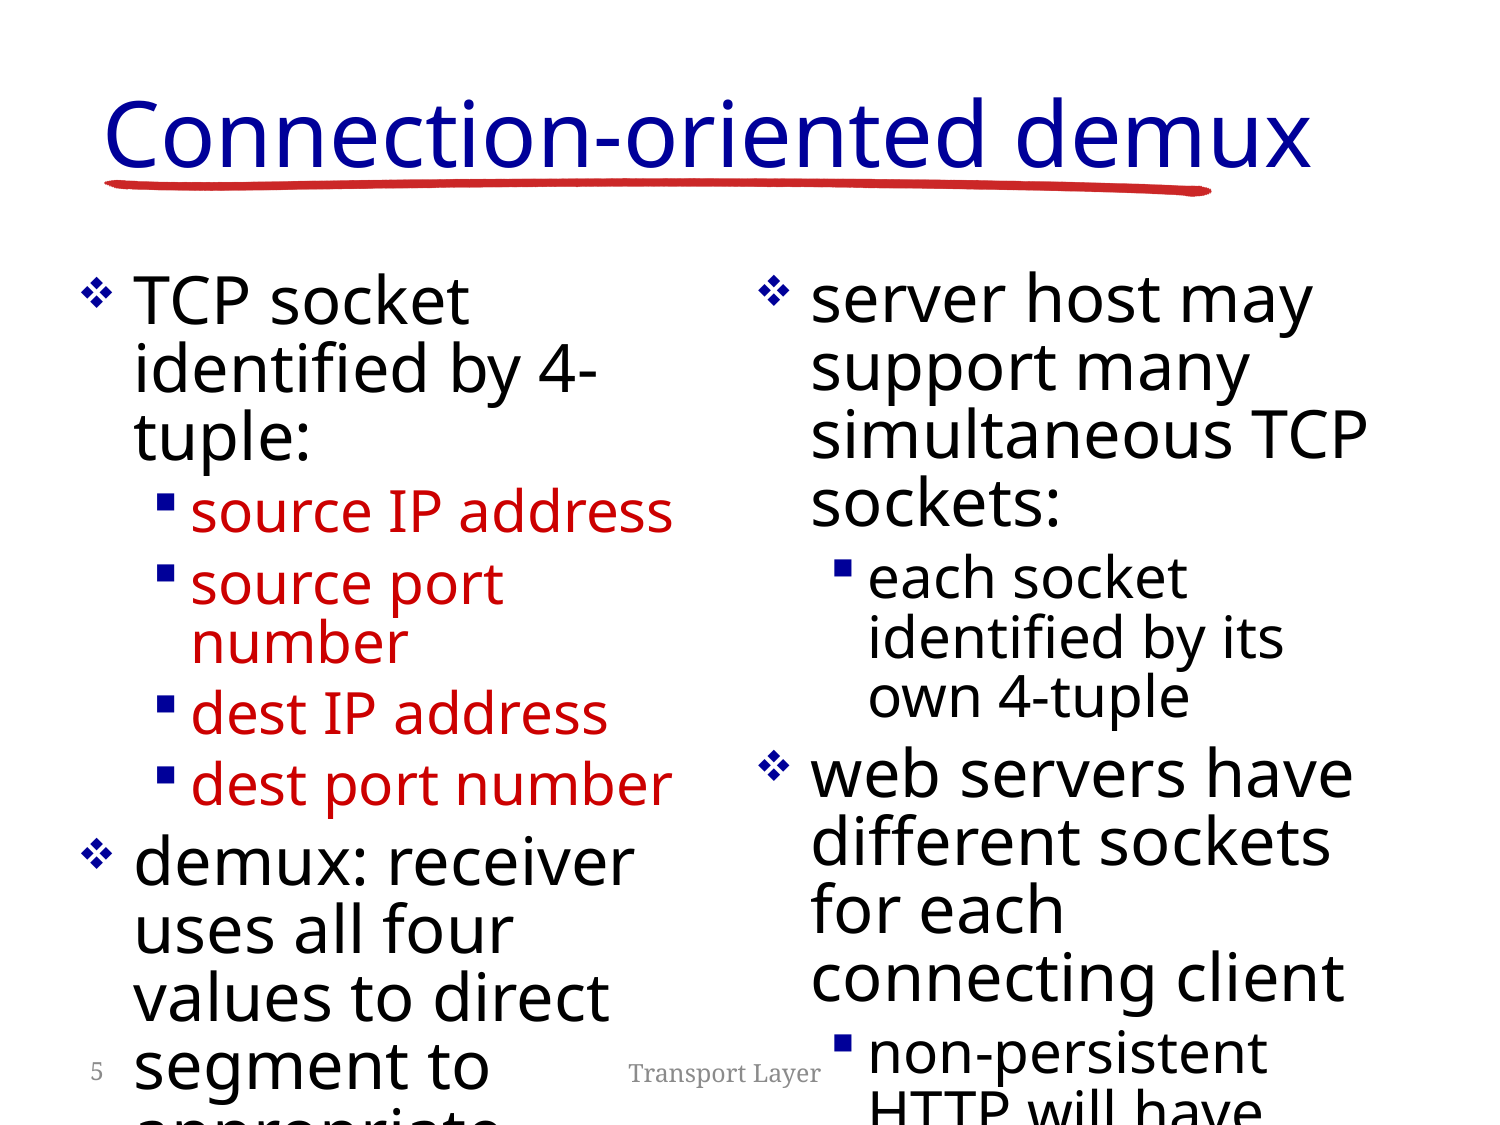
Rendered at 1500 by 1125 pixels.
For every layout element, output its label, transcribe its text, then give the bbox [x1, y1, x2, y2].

title Connection-oriented demux [87, 37, 1363, 225]
list server host may support many simultaneous TCP sockets: each socket identified by its own 4-tuple web servers have different sockets for each connecting client non-persistent HTTP will have different socket for each request [739, 260, 1415, 1023]
slide_number 5 [75, 1042, 250, 1103]
list TCP socket identified by 4-tuple: source IP address source port number dest IP address dest port number demux: receiver uses all four values to direct segment to appropriate socket [62, 262, 713, 1025]
footer Transport Layer [275, 1042, 1175, 1103]
picture [99, 173, 1225, 203]
